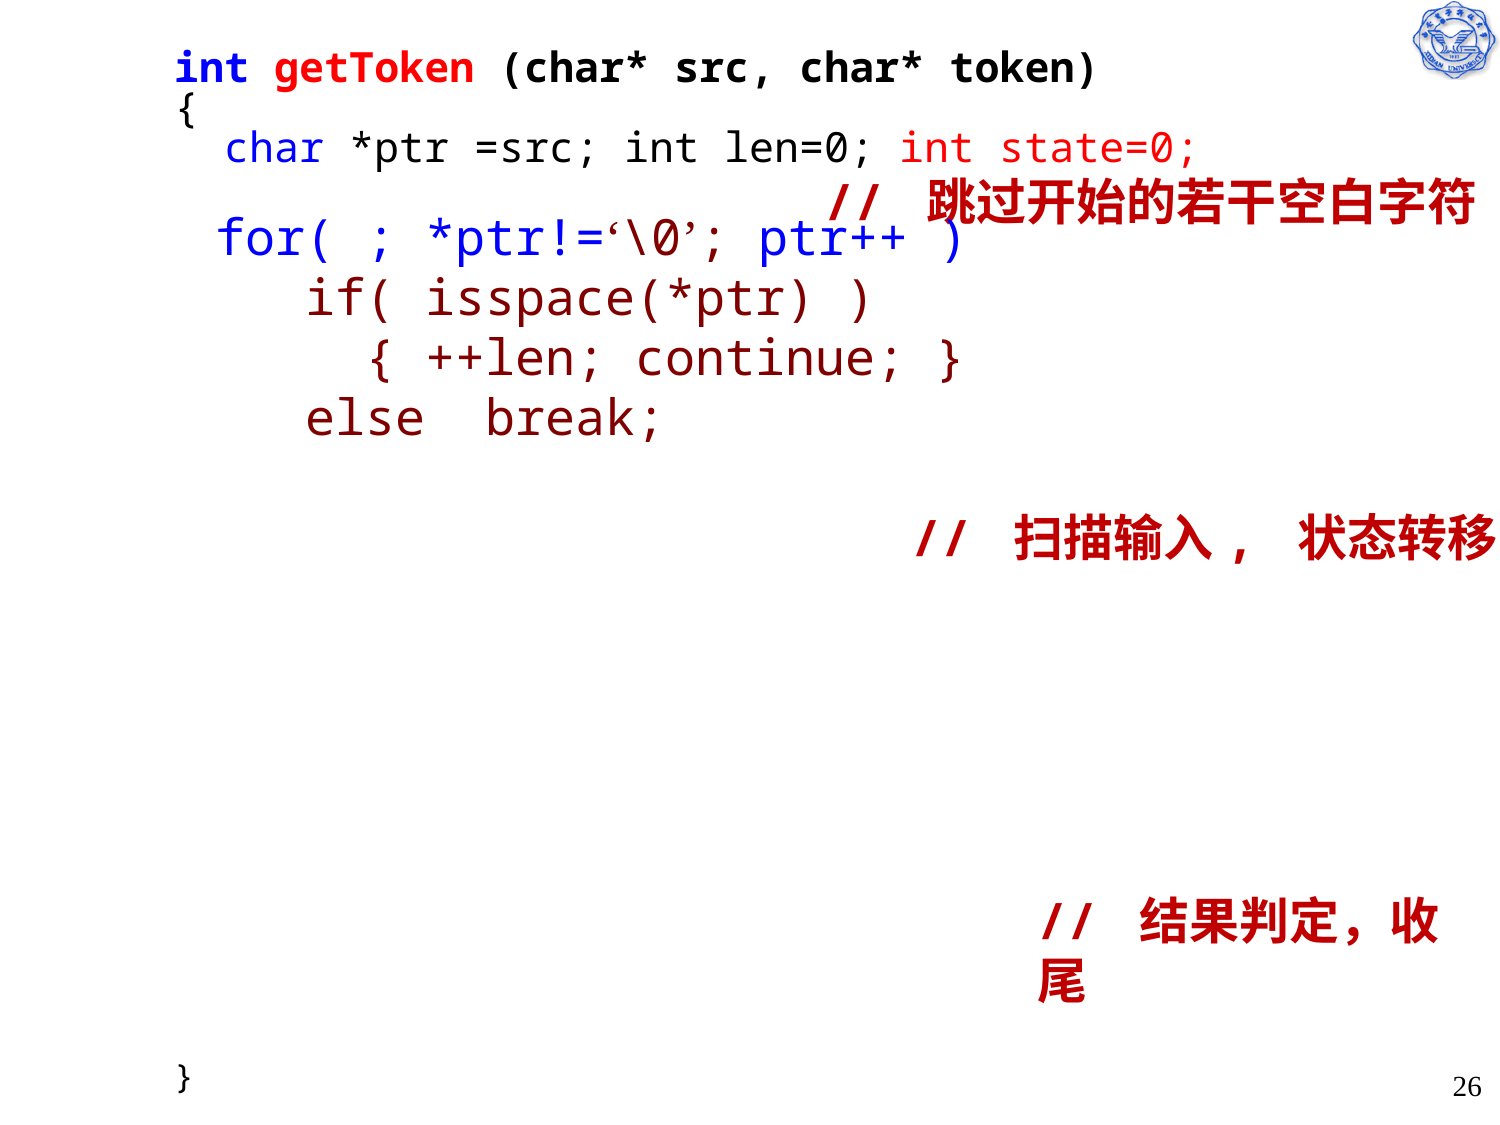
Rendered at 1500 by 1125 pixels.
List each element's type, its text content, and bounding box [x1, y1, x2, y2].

text_box int getToken (char* src, char* token) { char *ptr =src; int len=0; int state=0; } [159, 42, 1497, 1103]
slide_number 26 [1184, 1059, 1498, 1113]
picture [1411, 0, 1500, 80]
text_box // 结果判定，收尾 [1023, 881, 1493, 1017]
text_box // 扫描输入, 状态转移 [896, 498, 1500, 574]
text_box // 跳过开始的若干空白字符 [809, 162, 1492, 238]
text_box for( ; *ptr!=‘\0’; ptr++ ) if( isspace(*ptr) ) { ++len; continue; } else break; [170, 198, 1151, 454]
